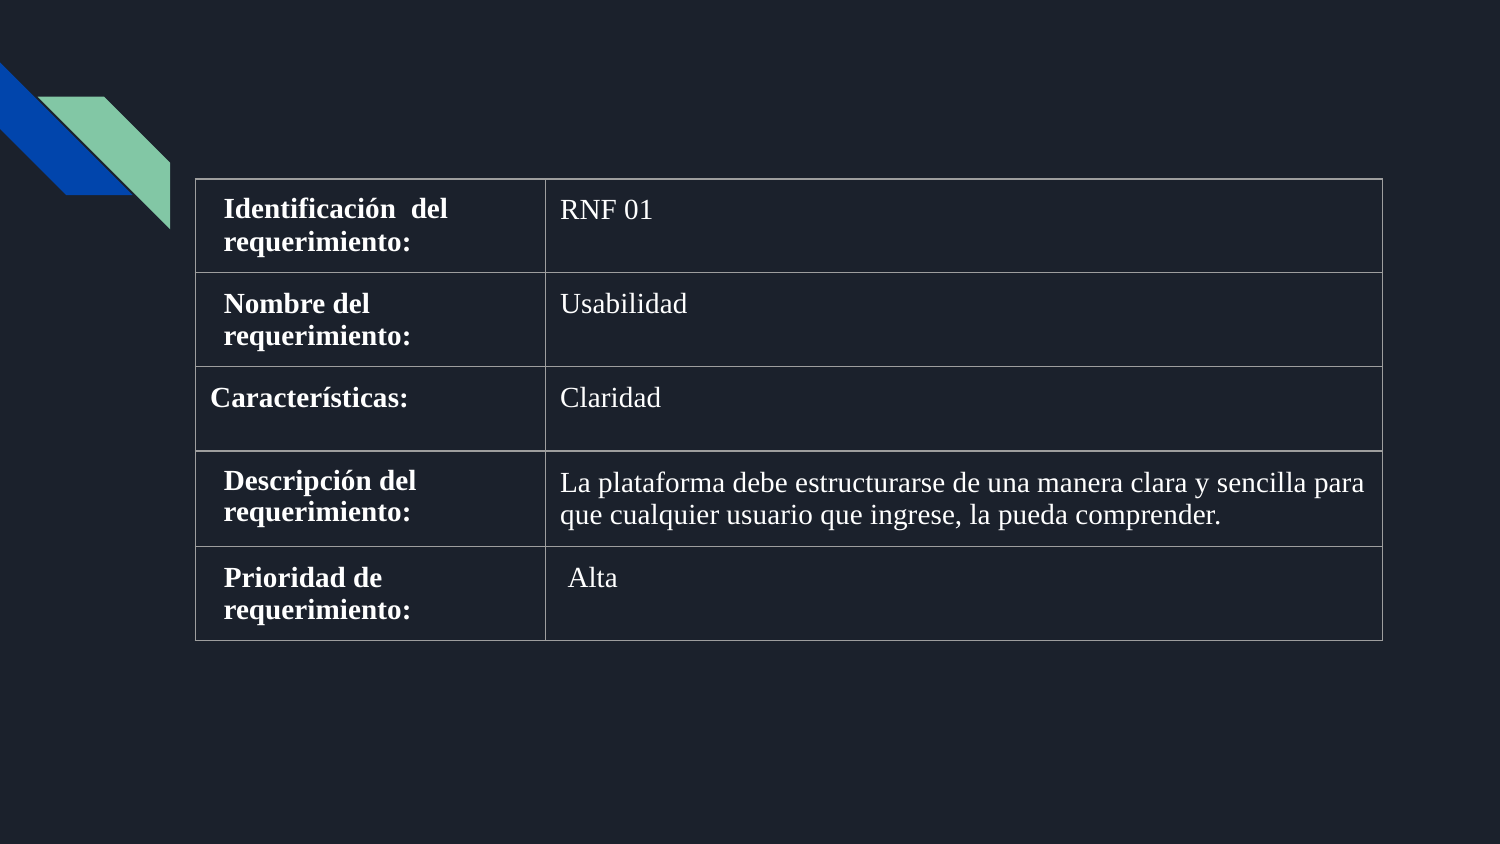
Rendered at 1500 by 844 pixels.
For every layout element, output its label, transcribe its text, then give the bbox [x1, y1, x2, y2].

table_cell Prioridad de requerimiento: [196, 547, 545, 640]
table_cell Descripción del requerimiento: [196, 452, 545, 546]
table_cell Usabilidad [546, 273, 1382, 366]
table_cell Características: [196, 367, 545, 450]
table_header RNF 01 [546, 180, 1382, 272]
table_cell La plataforma debe estructurarse de una manera clara y sencilla para que cualquier usuario que ingrese, la pueda comprender. [546, 452, 1382, 546]
table_header Identificación del requerimiento: [196, 180, 545, 272]
table_cell Alta [546, 547, 1382, 640]
table_cell Nombre del requerimiento: [196, 273, 545, 366]
table_cell Claridad [546, 367, 1382, 450]
